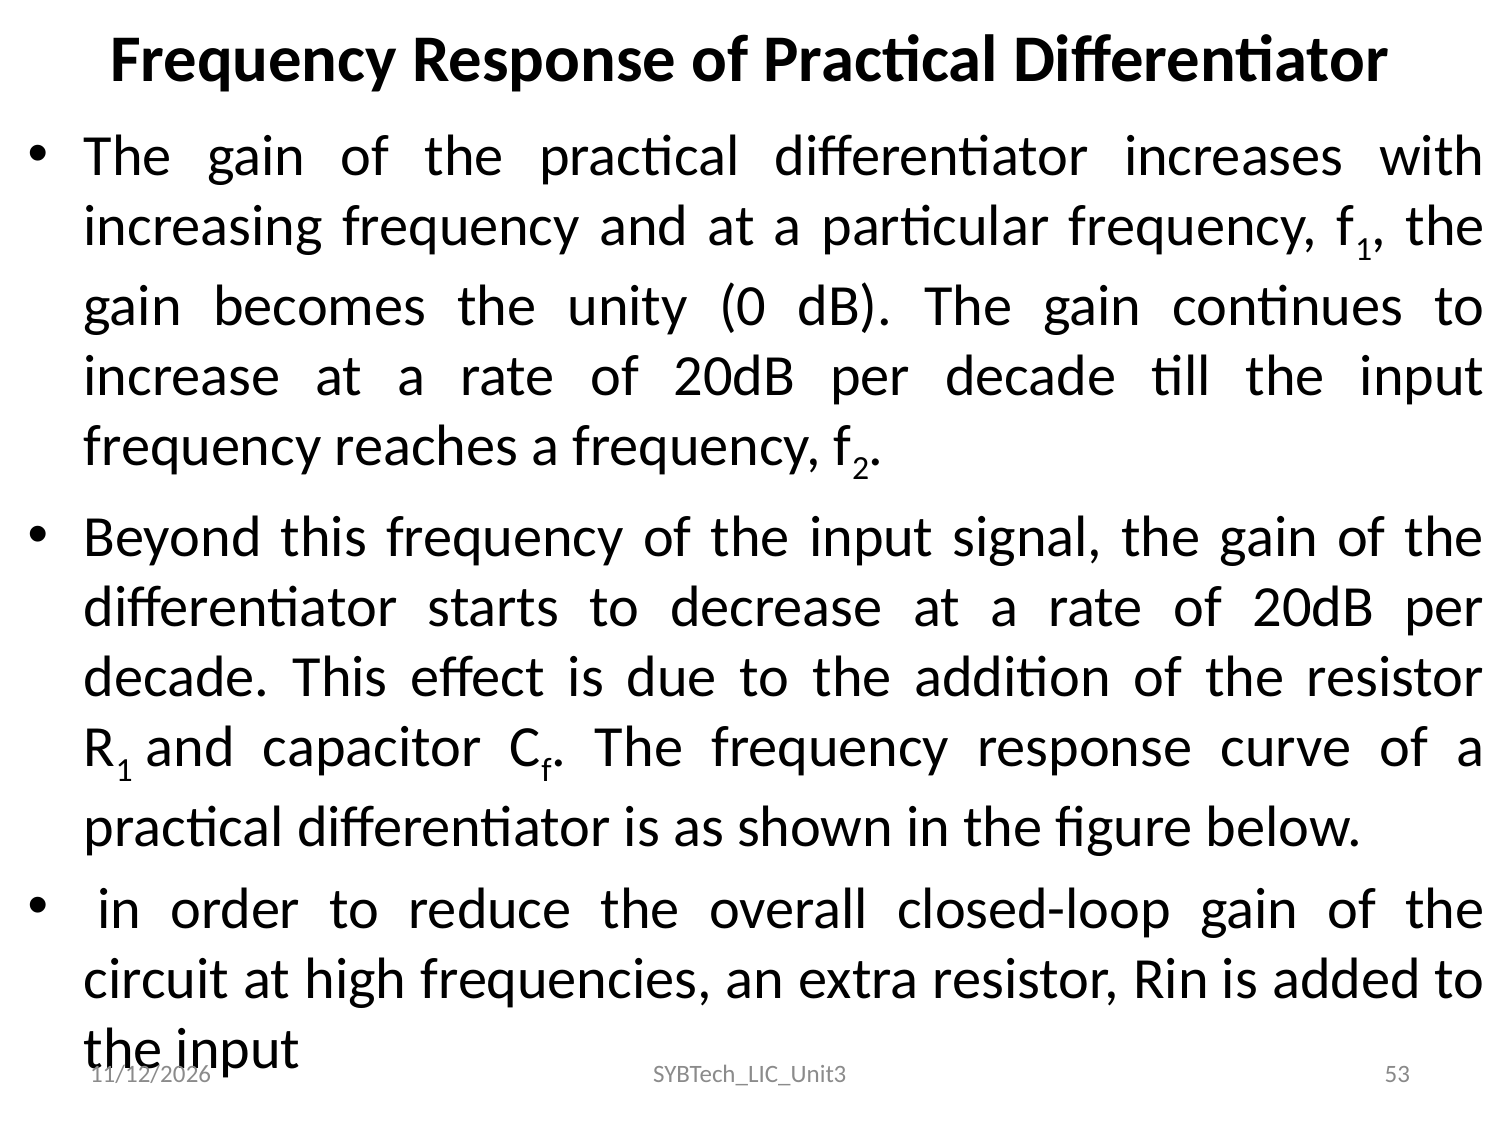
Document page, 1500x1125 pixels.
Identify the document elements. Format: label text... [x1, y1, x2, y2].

footer SYBTech_LIC_Unit3 [512, 1042, 988, 1103]
title Frequency Response of Practical Differentiator [75, 45, 1425, 110]
list The gain of the practical differentiator increases with increasing frequency and at a particular frequency, f1, the gain becomes the unity (0 dB). The gain continues to increase at a rate of 20dB per decade till the input frequency reaches a frequency, f2. Beyond this frequency of the input signal, the gain of the differentiator starts to decrease at a rate of 20dB per decade. This effect is due to the addition of the resistor R1 and capacitor Cf. The frequency response curve of a practical differentiator is as shown in the figure below. in order to reduce the overall closed-loop gain of the circuit at high frequencies, an extra resistor, Rin is added to the input [12, 110, 1500, 1000]
slide_number 53 [1074, 1042, 1425, 1103]
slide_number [75, 1042, 425, 1103]
